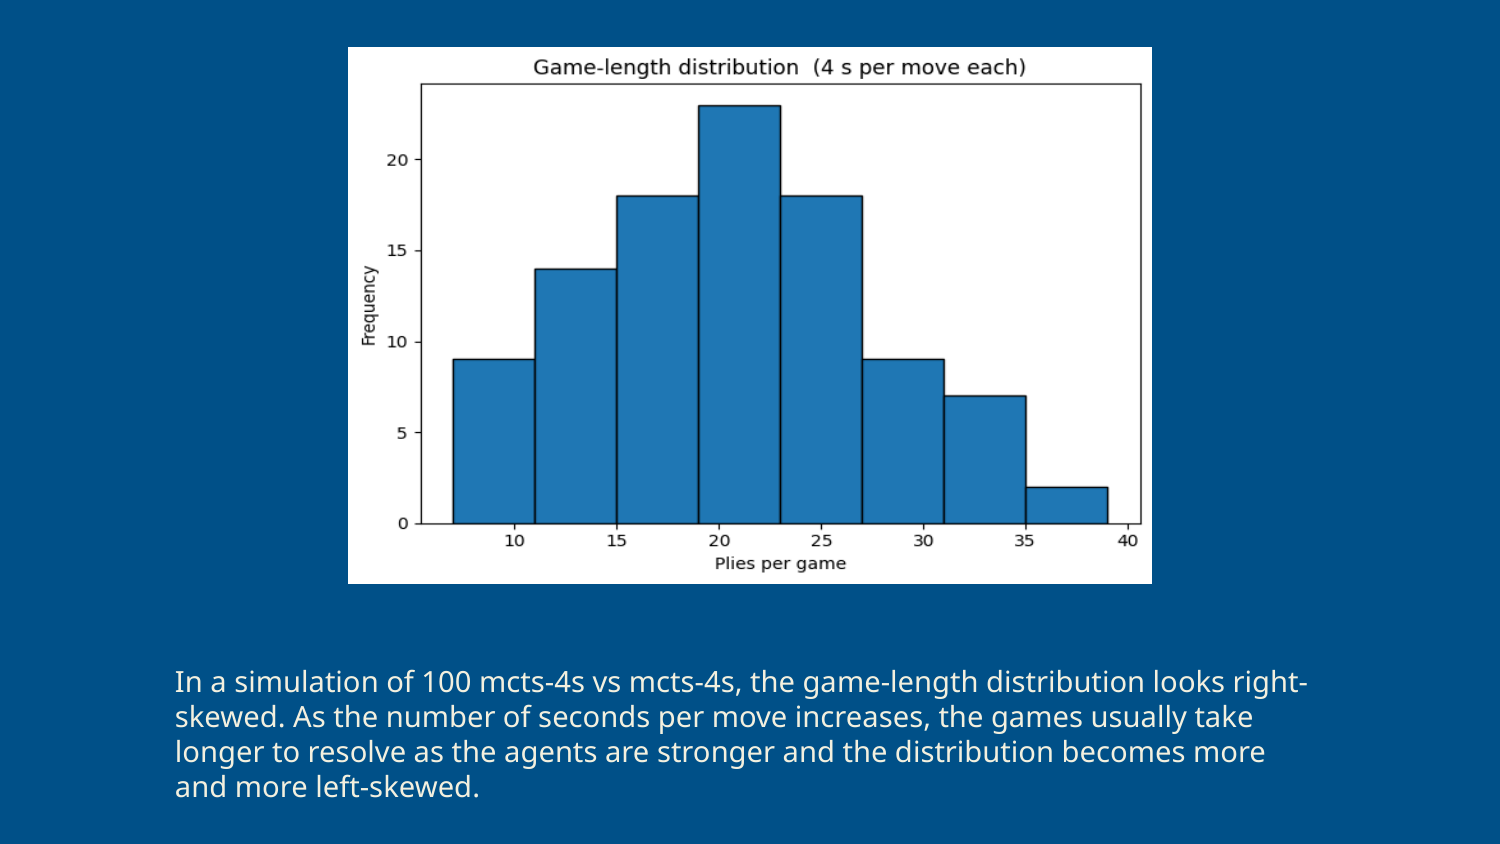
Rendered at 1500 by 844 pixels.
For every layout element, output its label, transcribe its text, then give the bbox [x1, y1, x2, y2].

picture [348, 47, 1152, 584]
subtitle In a simulation of 100 mcts-4s vs mcts-4s, the game-length distribution looks right-skewed. As the number of seconds per move increases, the games usually take longer to resolve as the agents are stronger and the distribution becomes more and more left-skewed. [159, 473, 1340, 844]
